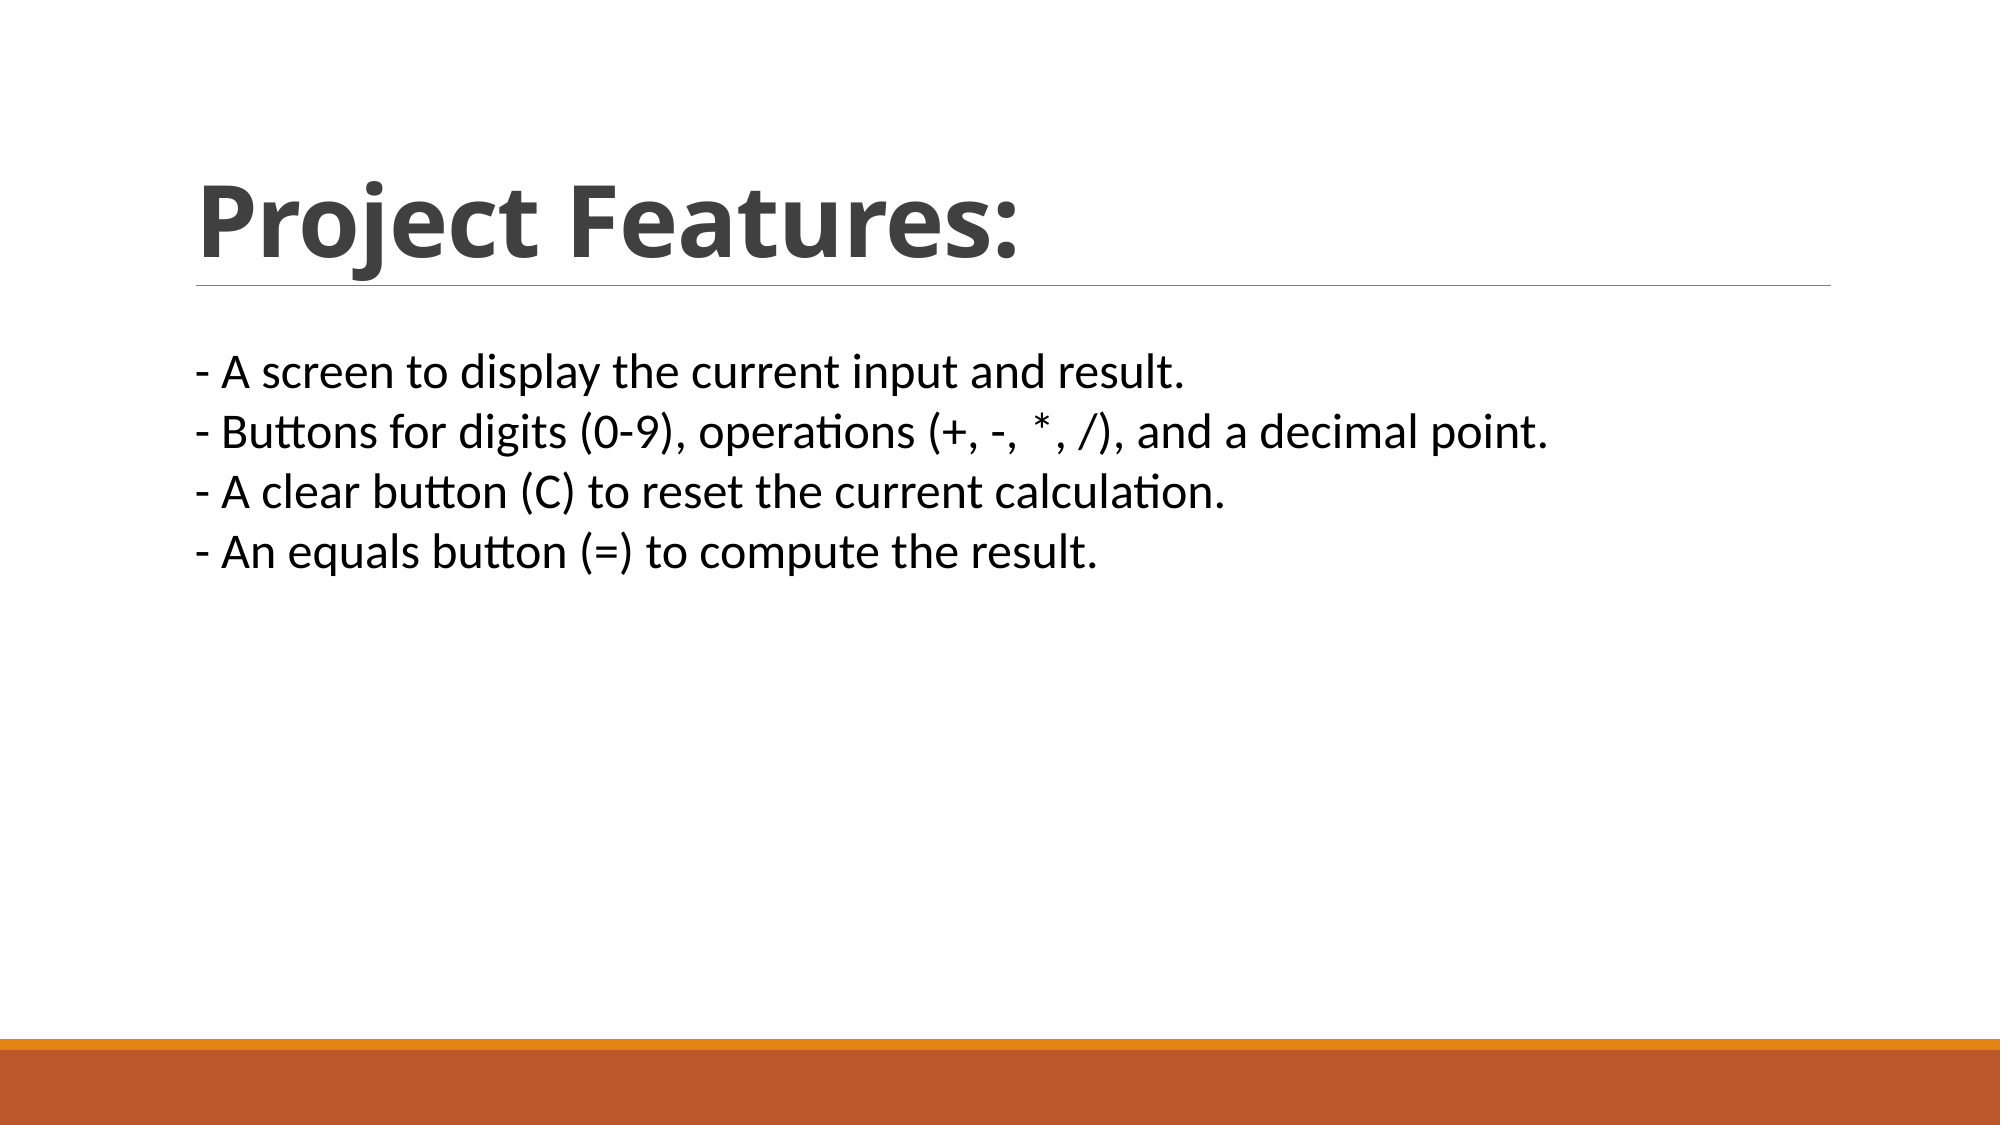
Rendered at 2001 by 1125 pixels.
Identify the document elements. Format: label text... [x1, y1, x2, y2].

title Project Features: [180, 47, 1830, 285]
text_box - A screen to display the current input and result. - Buttons for digits (0-9), operations (+, -, *, /), and a decimal point. - A clear button (C) to reset the current calculation. - An equals button (=) to compute the result. [179, 331, 1830, 587]
